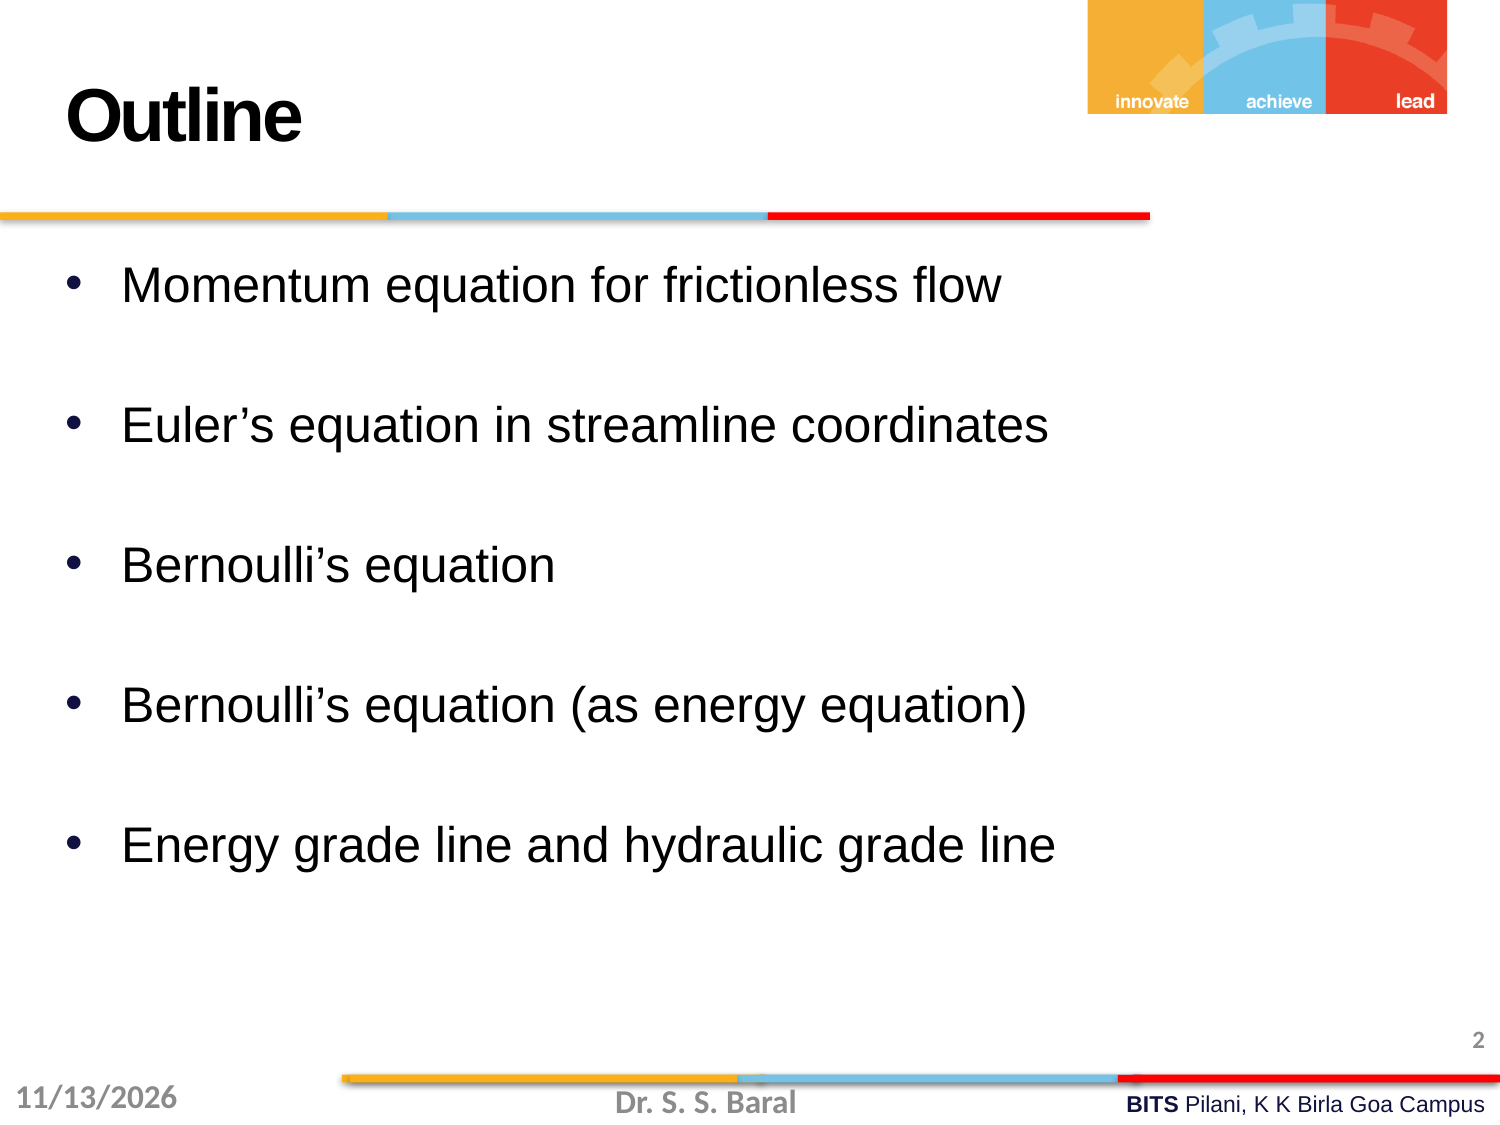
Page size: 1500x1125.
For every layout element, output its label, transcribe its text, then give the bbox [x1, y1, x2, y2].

footer Dr. S. S. Baral [487, 1074, 925, 1125]
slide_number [0, 1065, 350, 1125]
list Momentum equation for frictionless flow Euler’s equation in streamline coordinates Bernoulli’s equation Bernoulli’s equation (as energy equation) Energy grade line and hydraulic grade line [50, 245, 1463, 1063]
list Outline [50, 24, 1088, 213]
picture [1087, 0, 1448, 114]
slide_number 2 [1374, 999, 1500, 1078]
